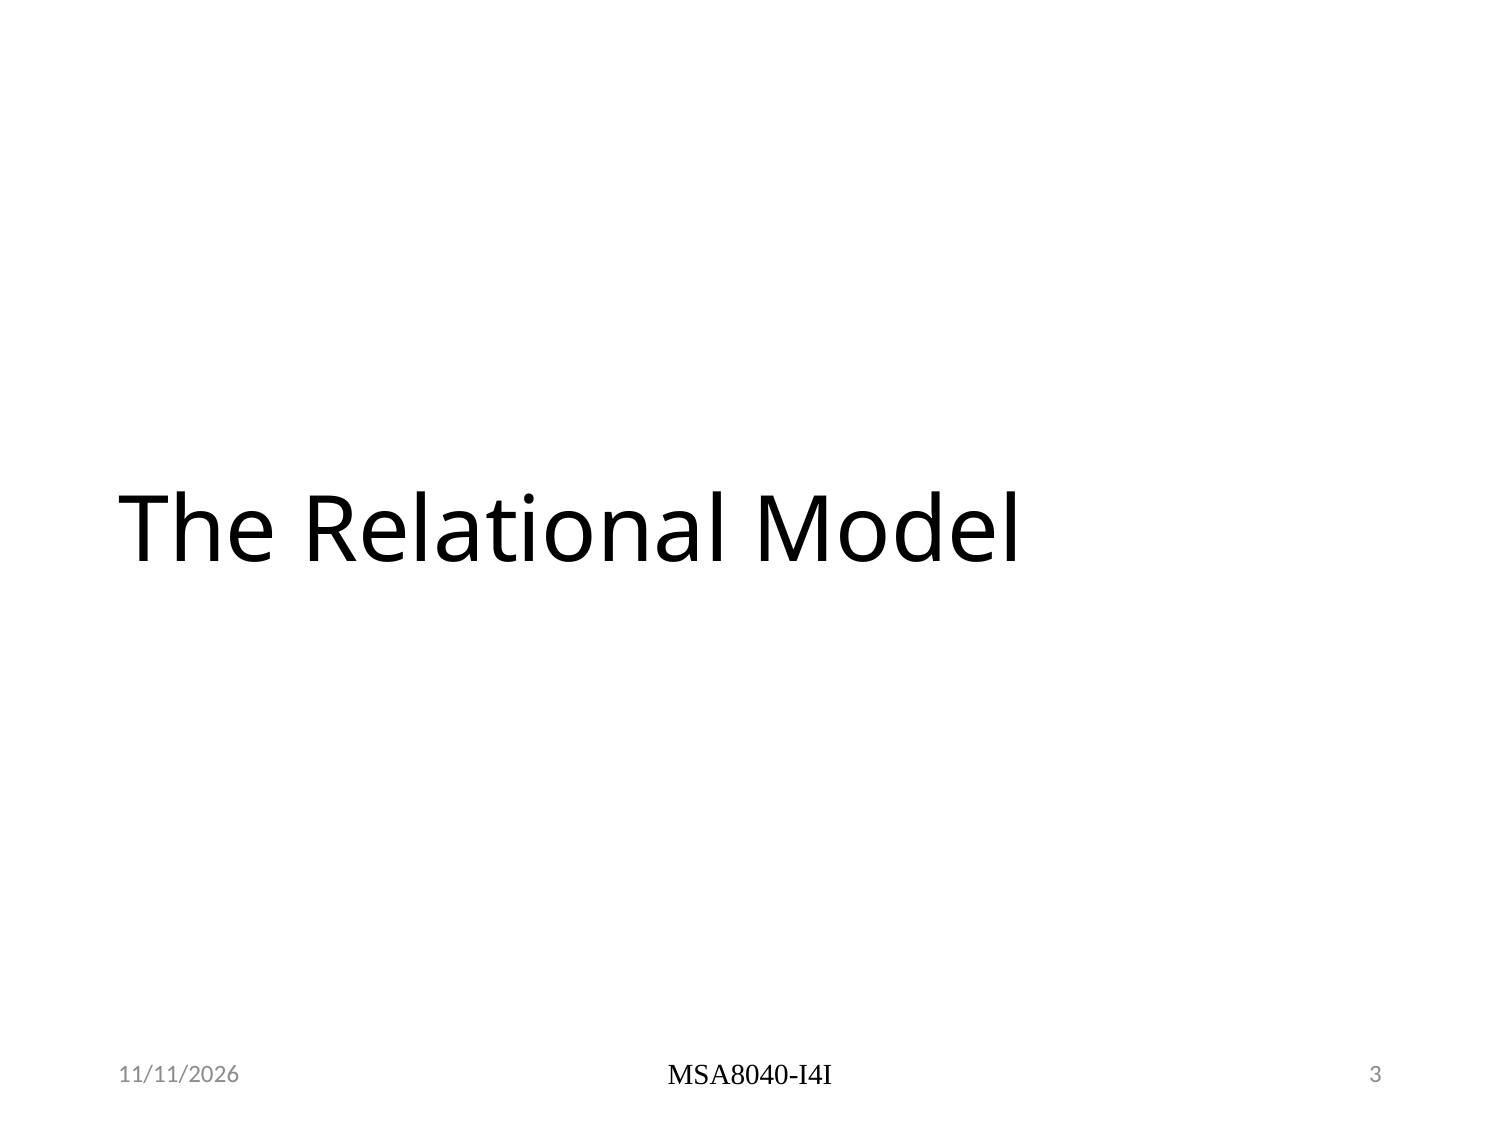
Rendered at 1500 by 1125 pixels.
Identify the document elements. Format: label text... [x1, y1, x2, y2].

footer MSA8040-I4I [496, 1042, 1004, 1103]
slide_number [103, 1042, 441, 1103]
title The Relational Model [103, 450, 1397, 614]
slide_number 3 [1059, 1042, 1397, 1103]
